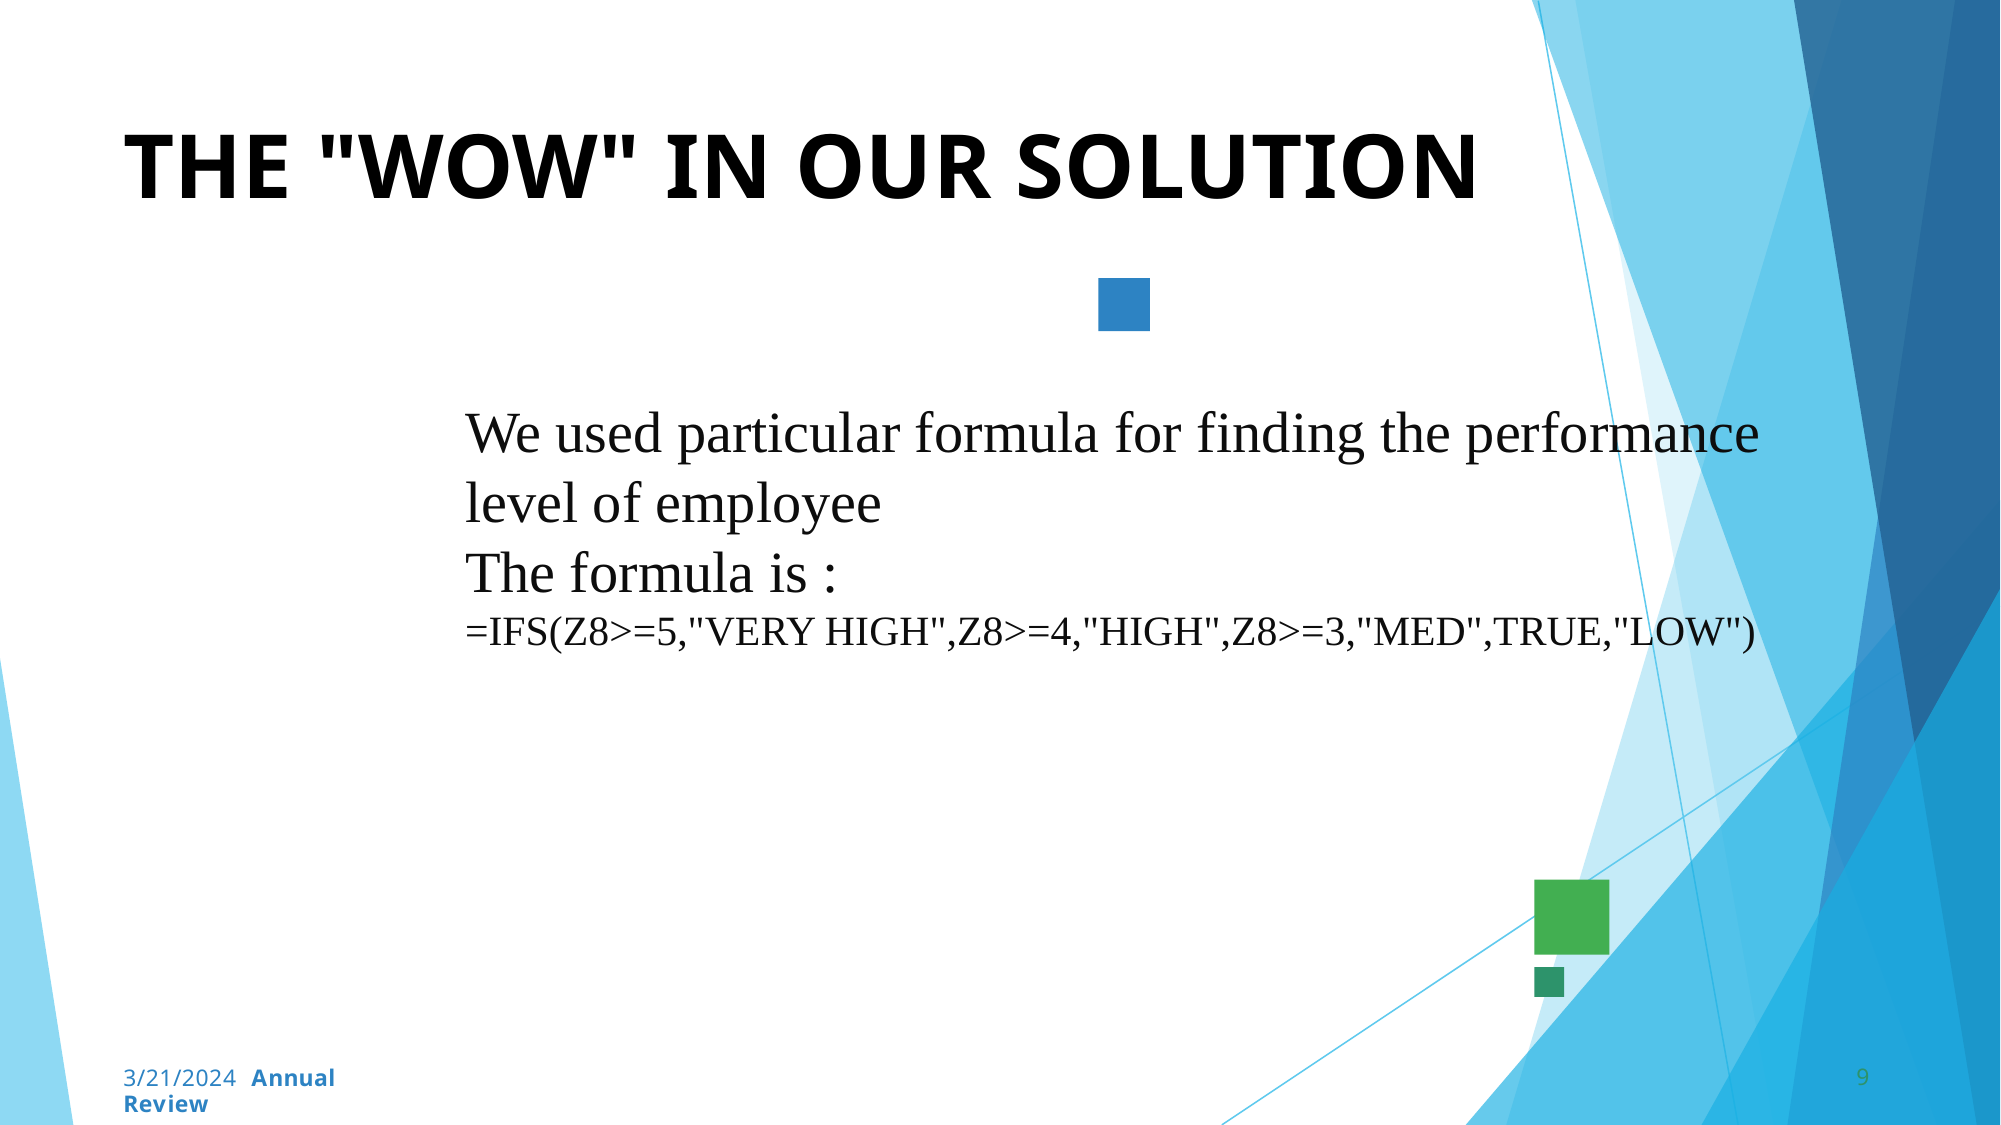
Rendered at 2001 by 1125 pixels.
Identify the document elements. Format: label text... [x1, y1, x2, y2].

text_box [1098, 299, 1150, 332]
text_box [1534, 879, 1610, 955]
text_box We used particular formula for finding the performance level of employee The formula is : =IFS(Z8>=5,"VERY HIGH",Z8>=4,"HIGH",Z8>=3,"MED",TRUE,"LOW") [449, 386, 1850, 732]
text_box [1534, 967, 1565, 997]
title THE "WOW" IN OUR SOLUTION [120, 106, 1513, 299]
picture [10, 554, 416, 1116]
text_box 9 [1849, 1061, 1888, 1095]
